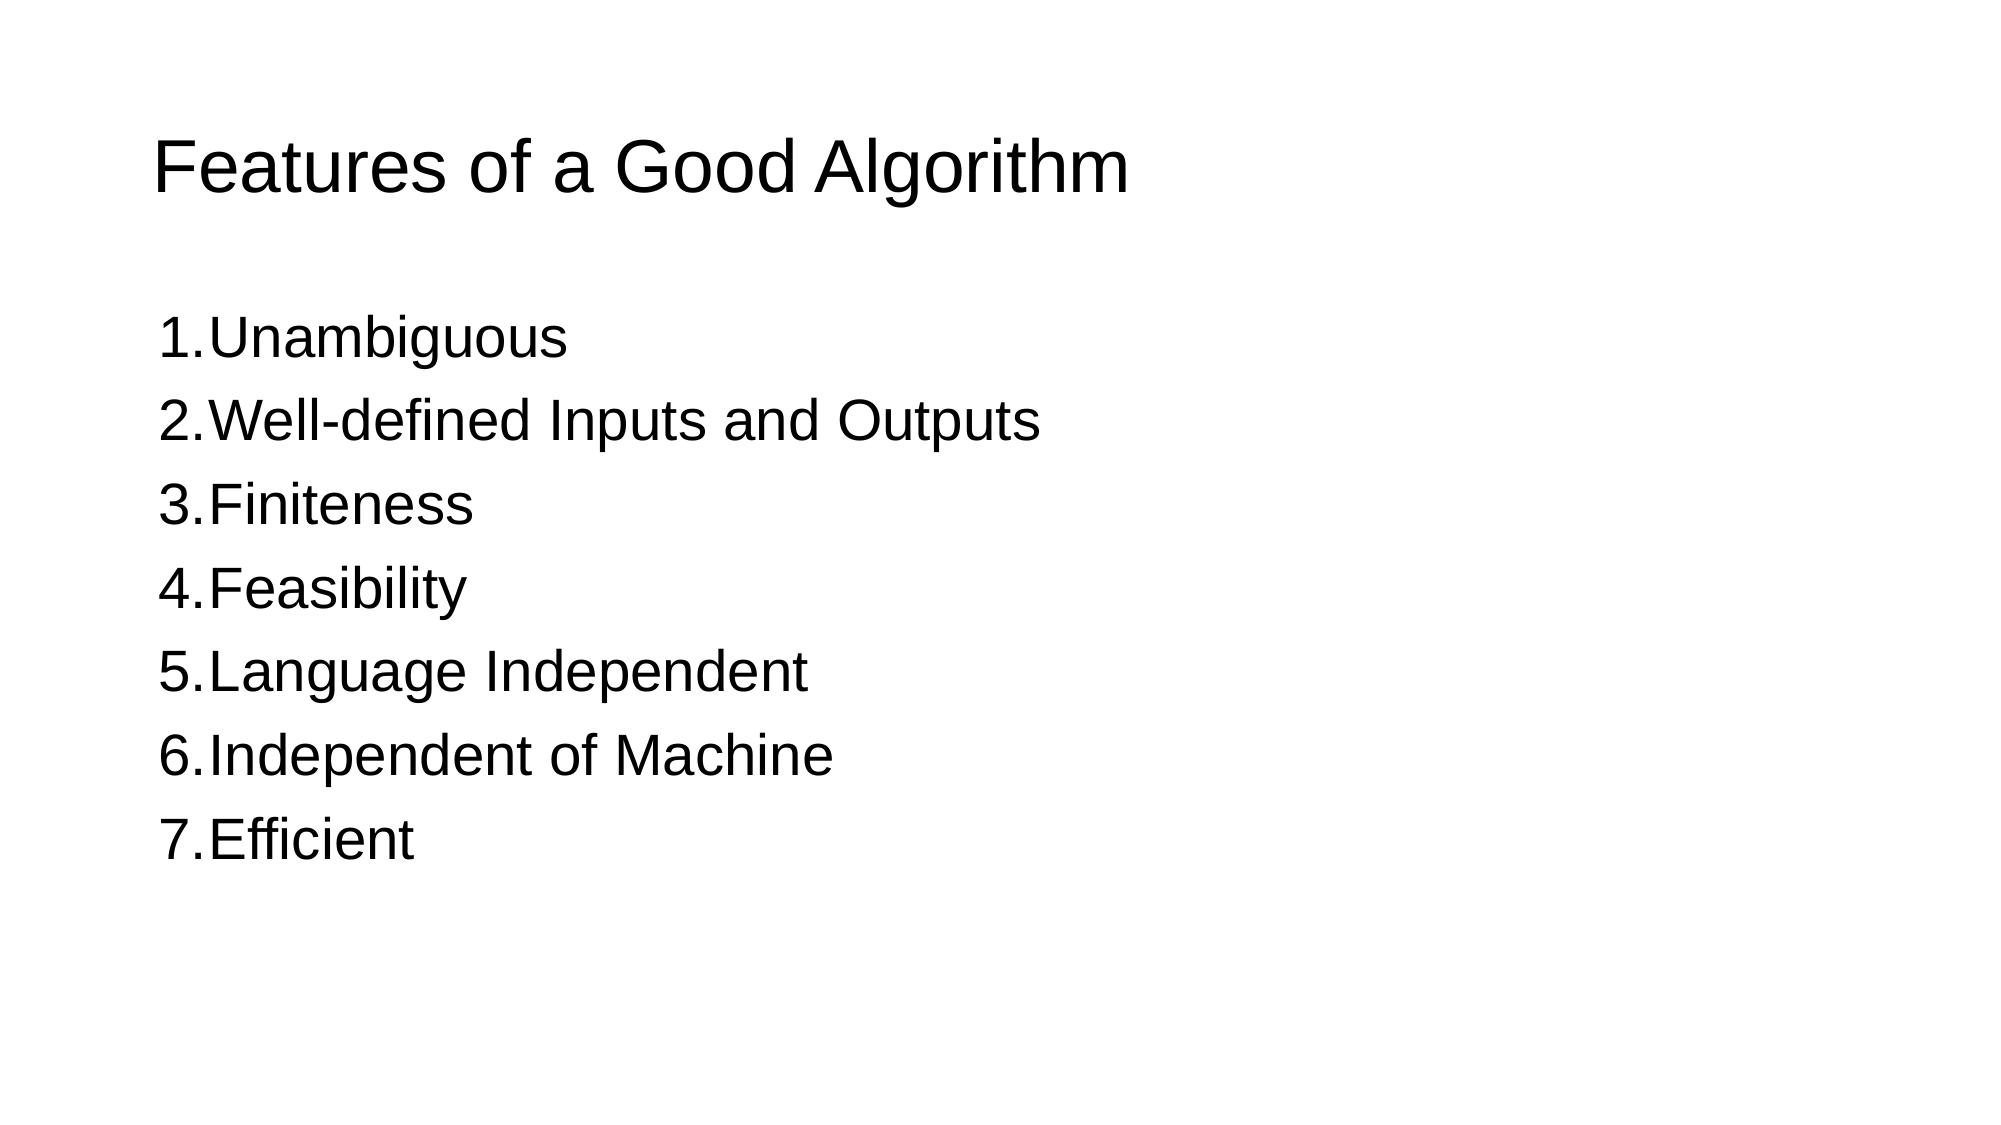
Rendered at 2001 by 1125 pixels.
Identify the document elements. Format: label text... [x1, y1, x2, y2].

list Unambiguous Well-defined Inputs and Outputs Finiteness Feasibility Language Independent Independent of Machine Efficient [137, 299, 1863, 1014]
title Features of a Good Algorithm [137, 59, 1863, 278]
